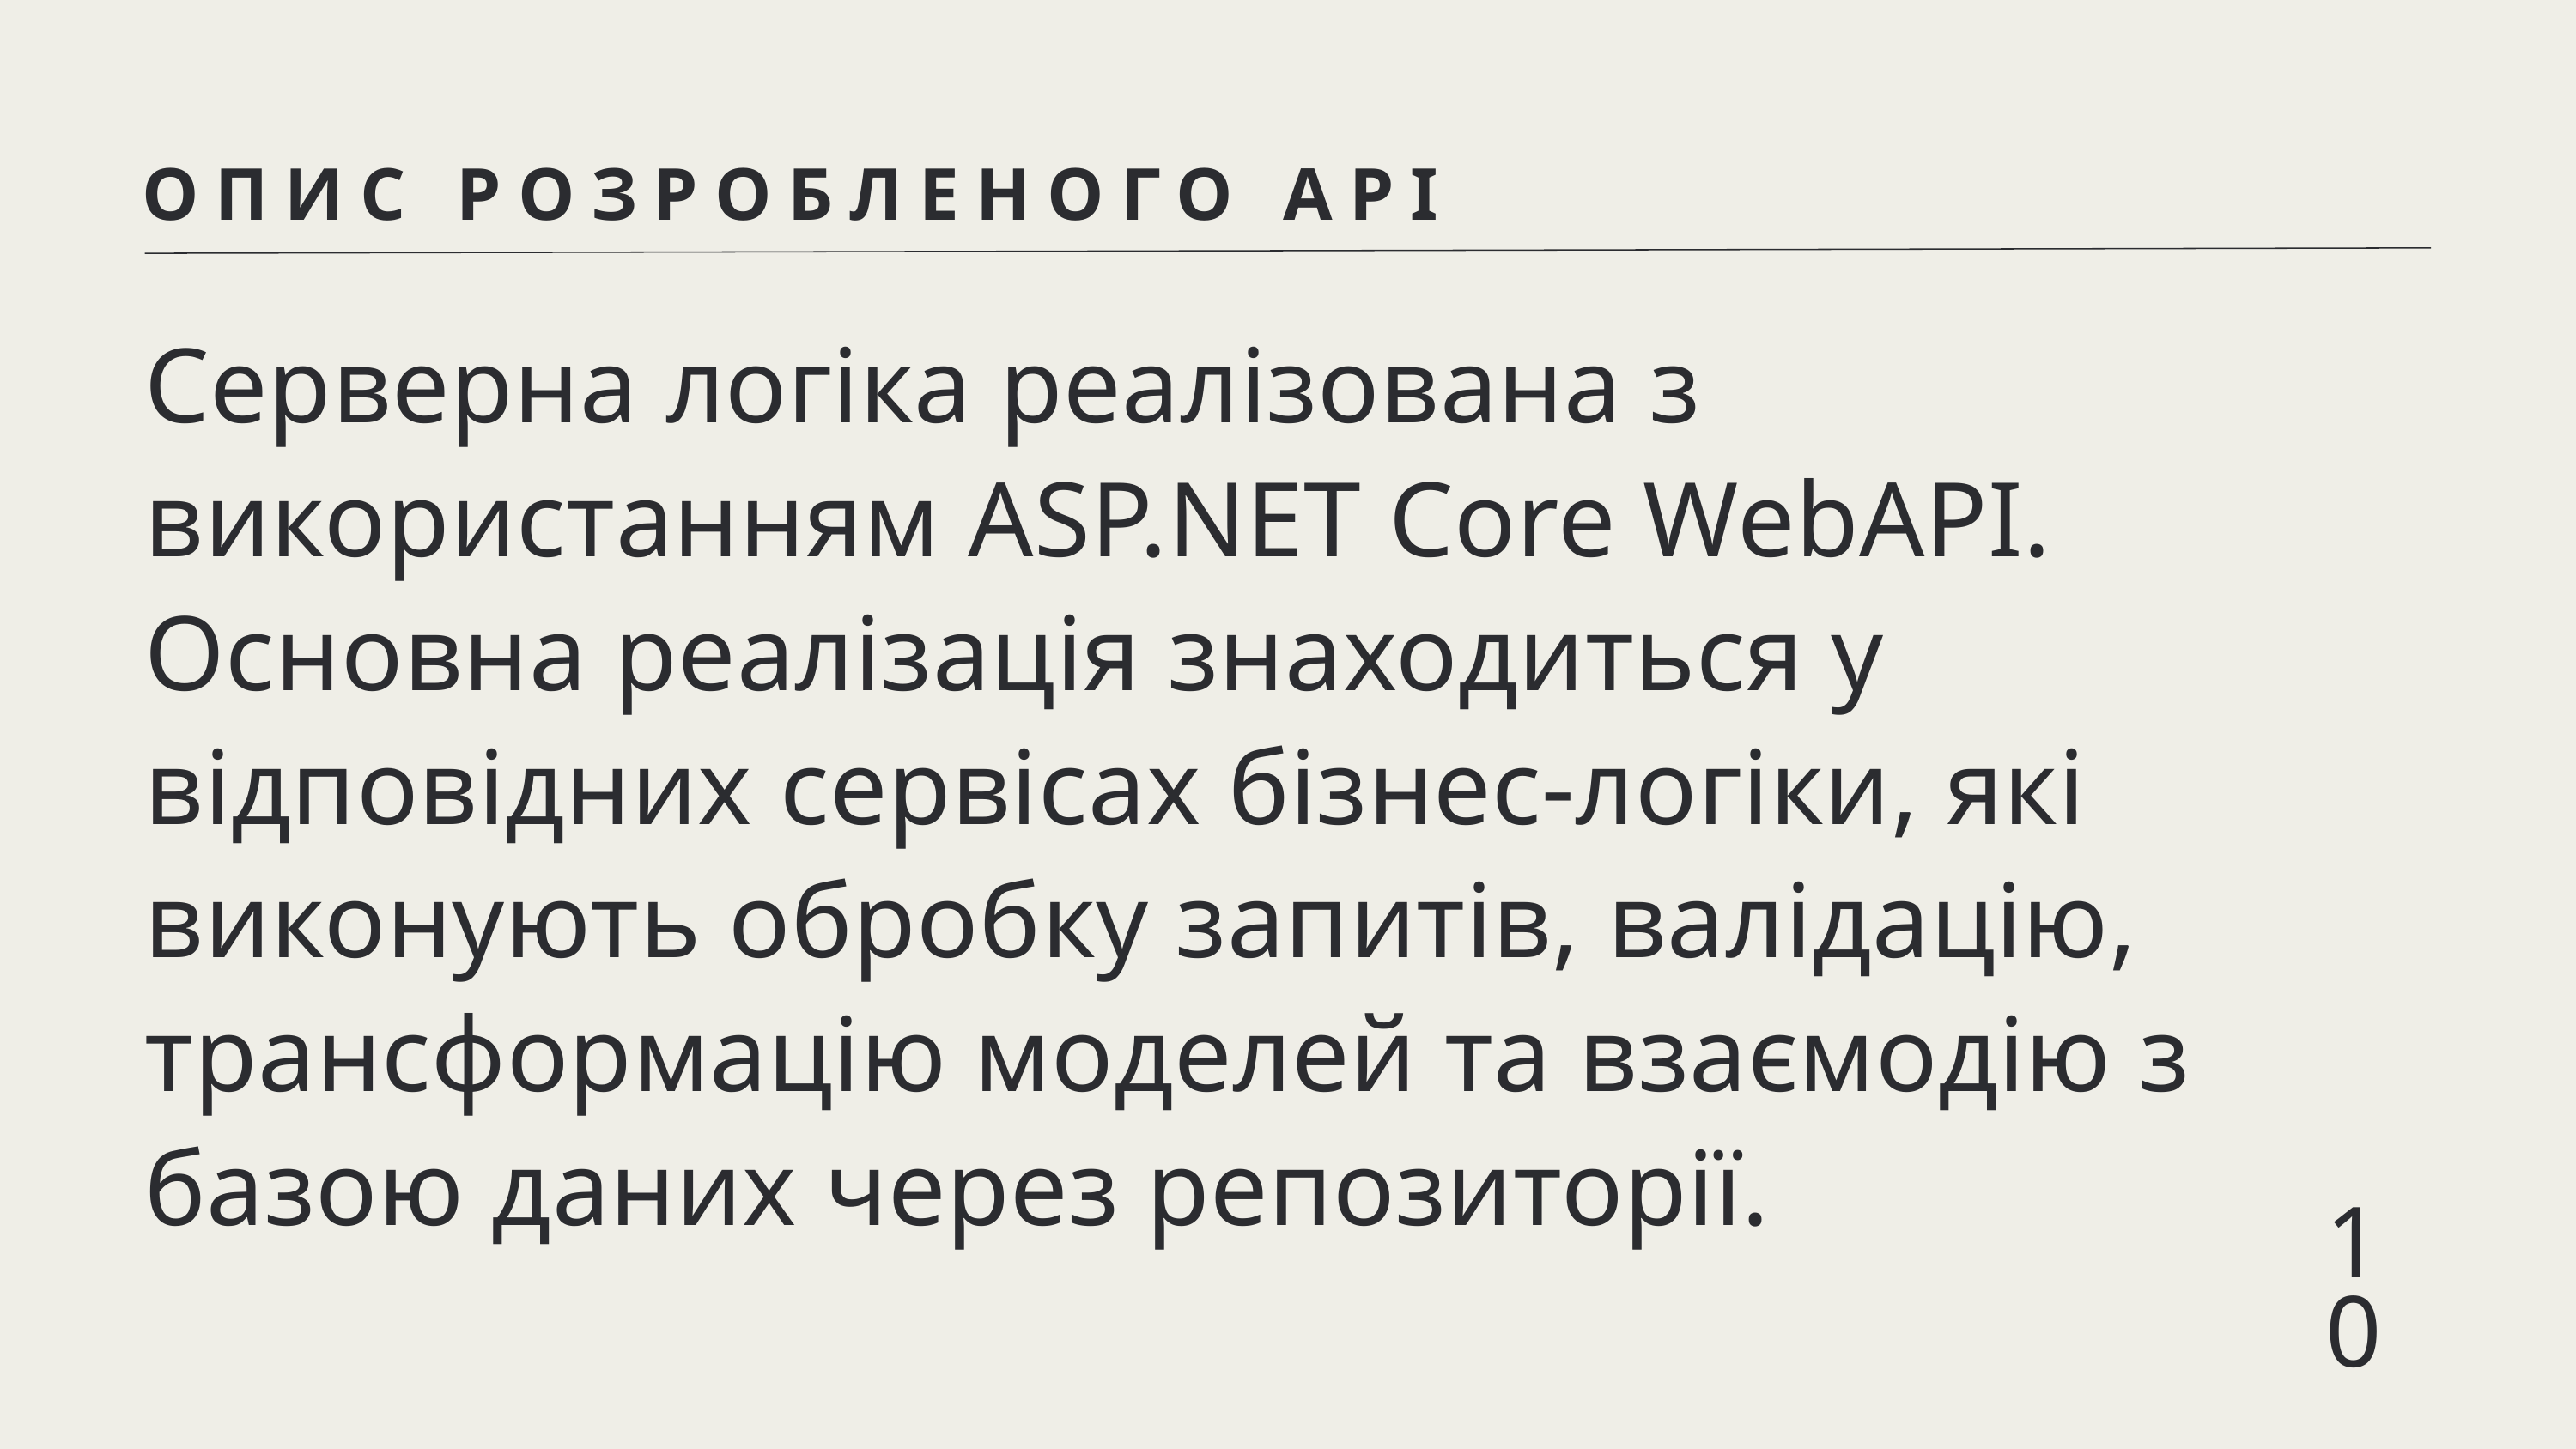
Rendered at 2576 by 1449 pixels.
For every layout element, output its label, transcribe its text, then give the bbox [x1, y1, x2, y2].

text_box Серверна логіка реалізована з використанням ASP.NET Core WebAPI. Основна реалізація знаходиться у відповідних сервісах бізнес-логіки, які виконують обробку запитів, валідацію, трансформацію моделей та взаємодію з базою даних через репозиторії. [144, 309, 2432, 1379]
text_box ОПИС РОЗРОБЛЕНОГО API [142, 134, 2428, 235]
text_box 10 [2325, 1208, 2432, 1387]
